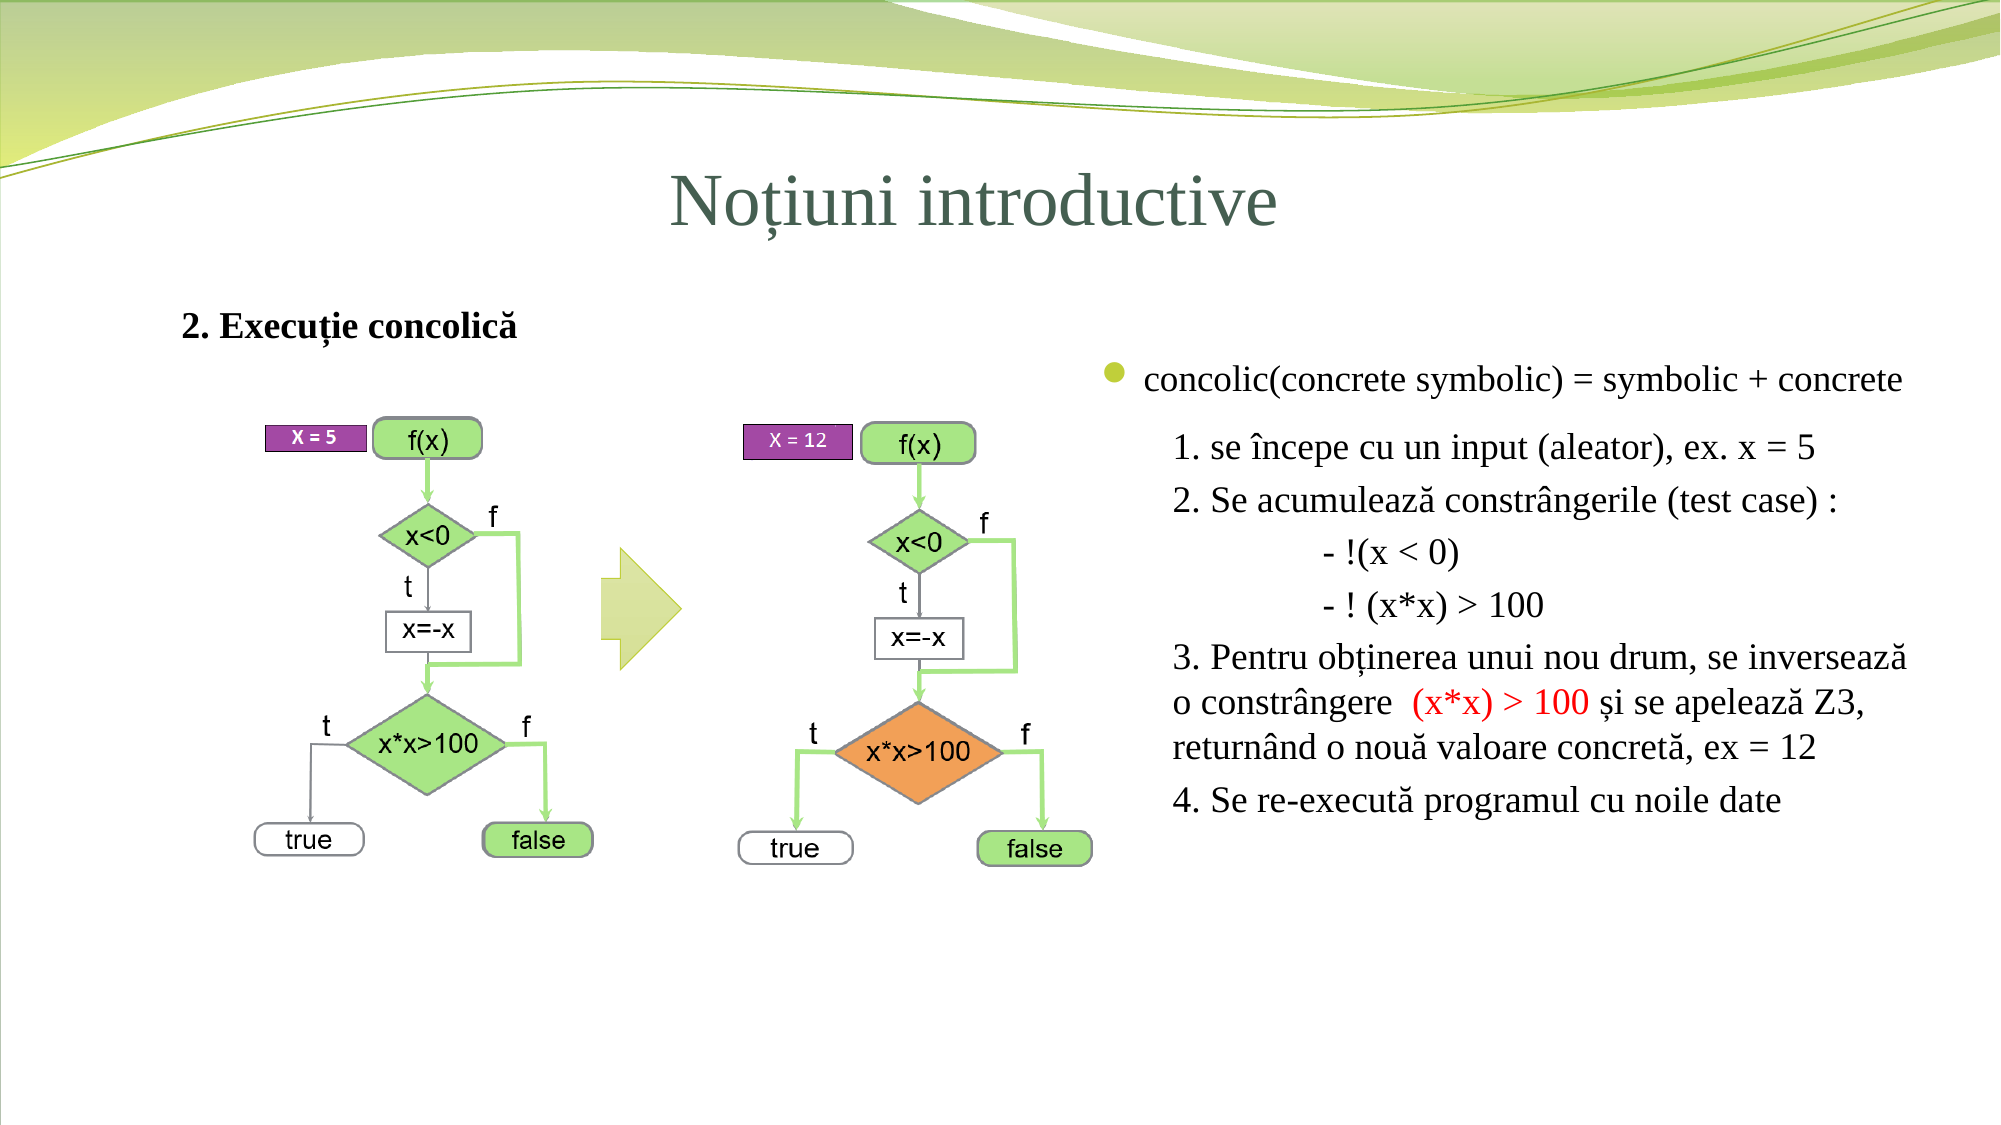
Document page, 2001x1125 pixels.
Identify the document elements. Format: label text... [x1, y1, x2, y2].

picture [710, 414, 1102, 874]
text_box 1. se începe cu un input (aleator), ex. x = 5 2. Se acumulează constrângerile (test case) : - !(x < 0) - ! (x*x) > 100 3. Pentru obținerea unui nou drum, se inversează o constrângere (x*x) > 100 și se apelează Z3, returnând o nouă valoare concretă, ex = 12 4. Se re-execută programul cu noile date [1158, 415, 1929, 1020]
text_box [601, 546, 683, 672]
text_box 2. Execuție concolică [166, 292, 549, 355]
list concolic(concrete symbolic) = symbolic + concrete [1086, 347, 2000, 407]
title Noțiuni introductive [112, 23, 1837, 241]
picture [218, 406, 601, 867]
